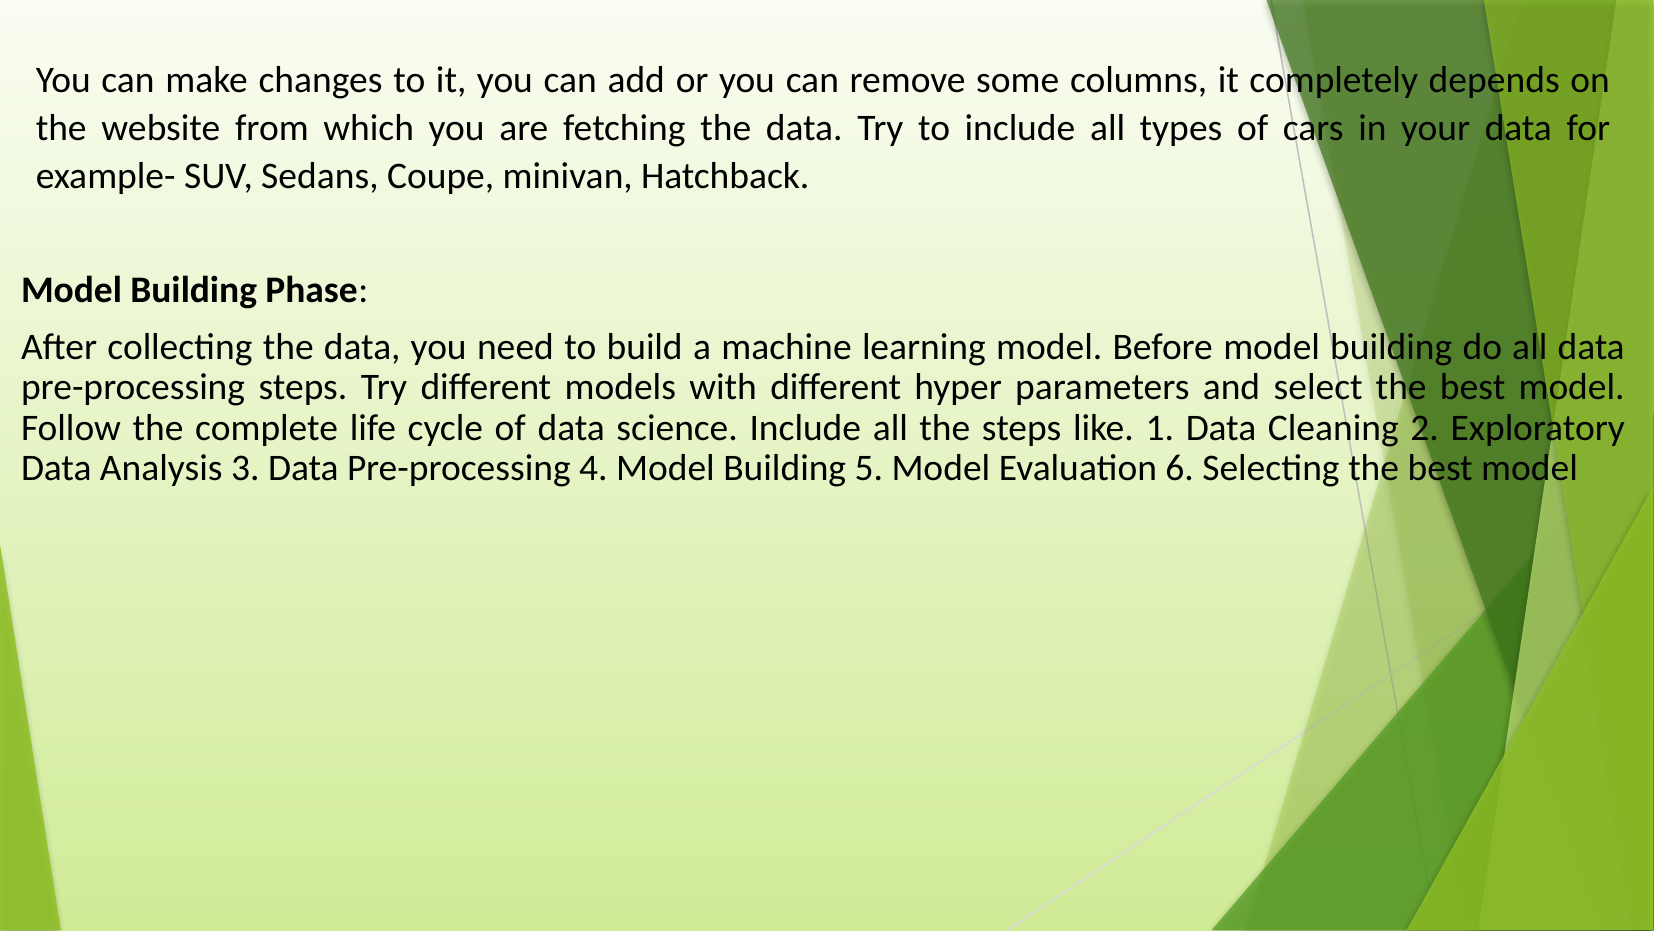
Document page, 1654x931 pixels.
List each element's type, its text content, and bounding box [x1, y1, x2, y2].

text_box You can make changes to it, you can add or you can remove some columns, it completely depends on the website from which you are fetching the data. Try to include all types of cars in your data for example- SUV, Sedans, Coupe, minivan, Hatchback. [21, 44, 1627, 204]
text_box Model Building Phase: After collecting the data, you need to build a machine learning model. Before model building do all data pre-processing steps. Try different models with different hyper parameters and select the best model. Follow the complete life cycle of data science. Include all the steps like. 1. Data Cleaning 2. Exploratory Data Analysis 3. Data Pre-processing 4. Model Building 5. Model Evaluation 6. Selecting the best model [21, 271, 1627, 600]
text_box [82, 204, 1571, 248]
